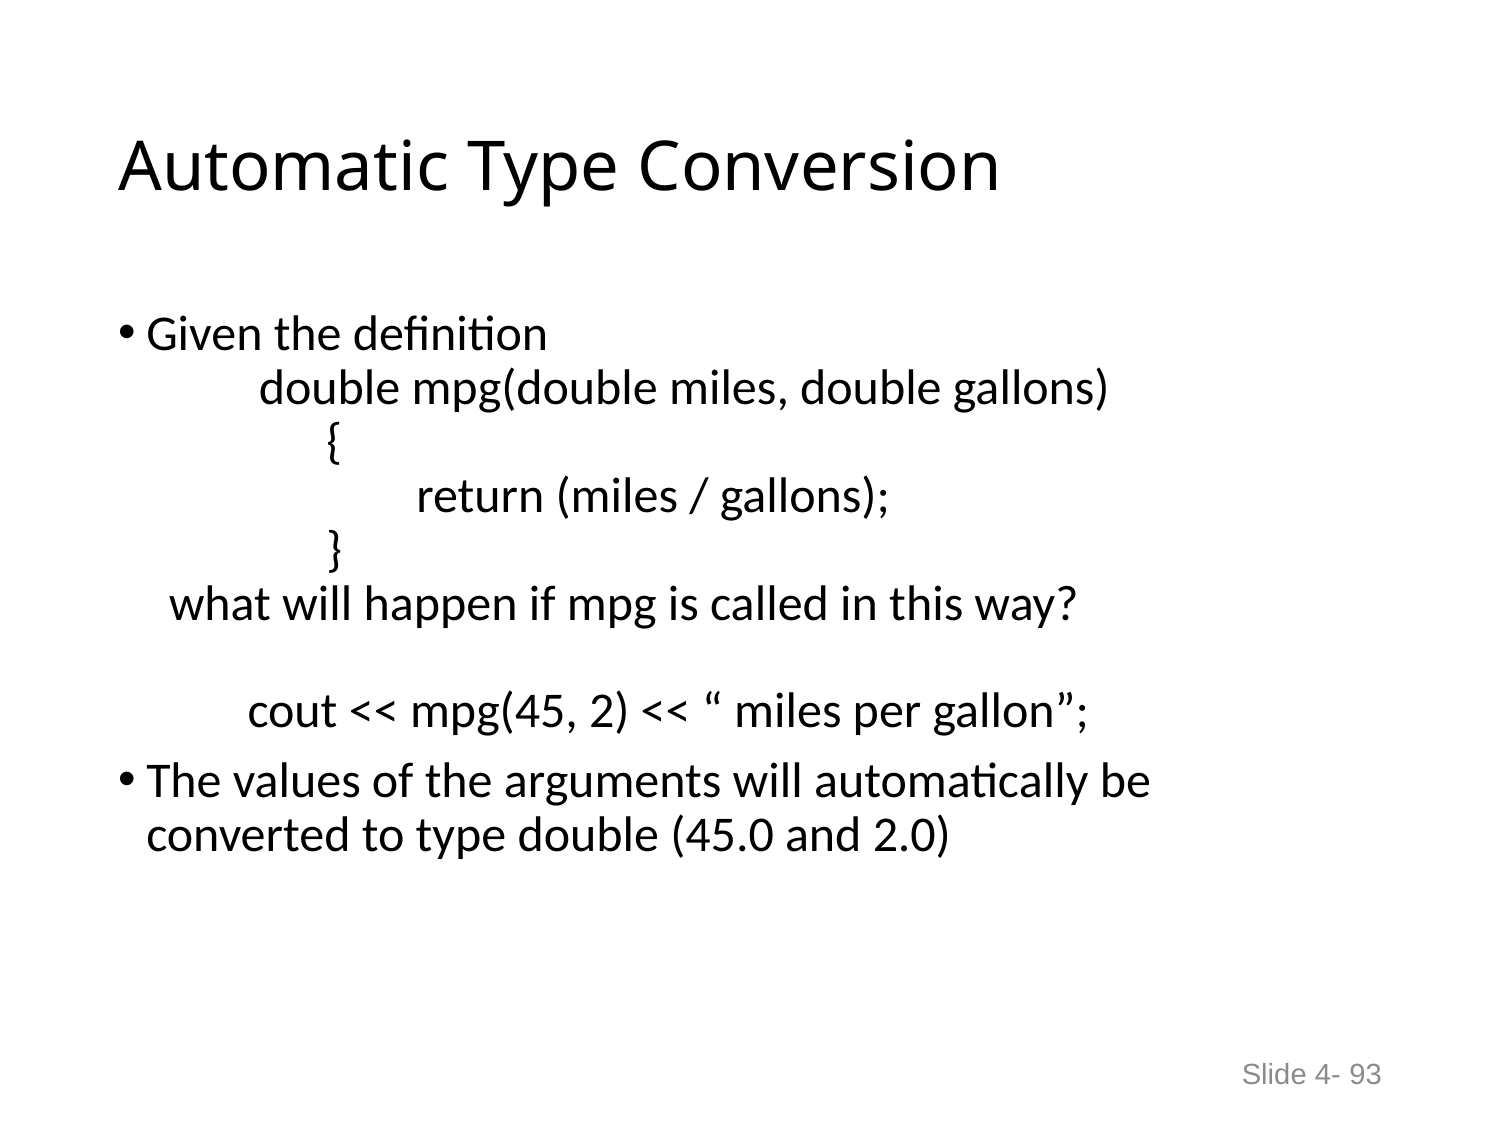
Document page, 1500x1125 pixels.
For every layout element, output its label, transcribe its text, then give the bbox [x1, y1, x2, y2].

list Given the definition double mpg(double miles, double gallons) { return (miles / gallons); } what will happen if mpg is called in this way? cout << mpg(45, 2) << “ miles per gallon”; The values of the arguments will automatically be converted to type double (45.0 and 2.0) [103, 299, 1397, 1014]
slide_number Slide 4- 93 [1059, 1042, 1397, 1103]
title Automatic Type Conversion [103, 59, 1397, 278]
